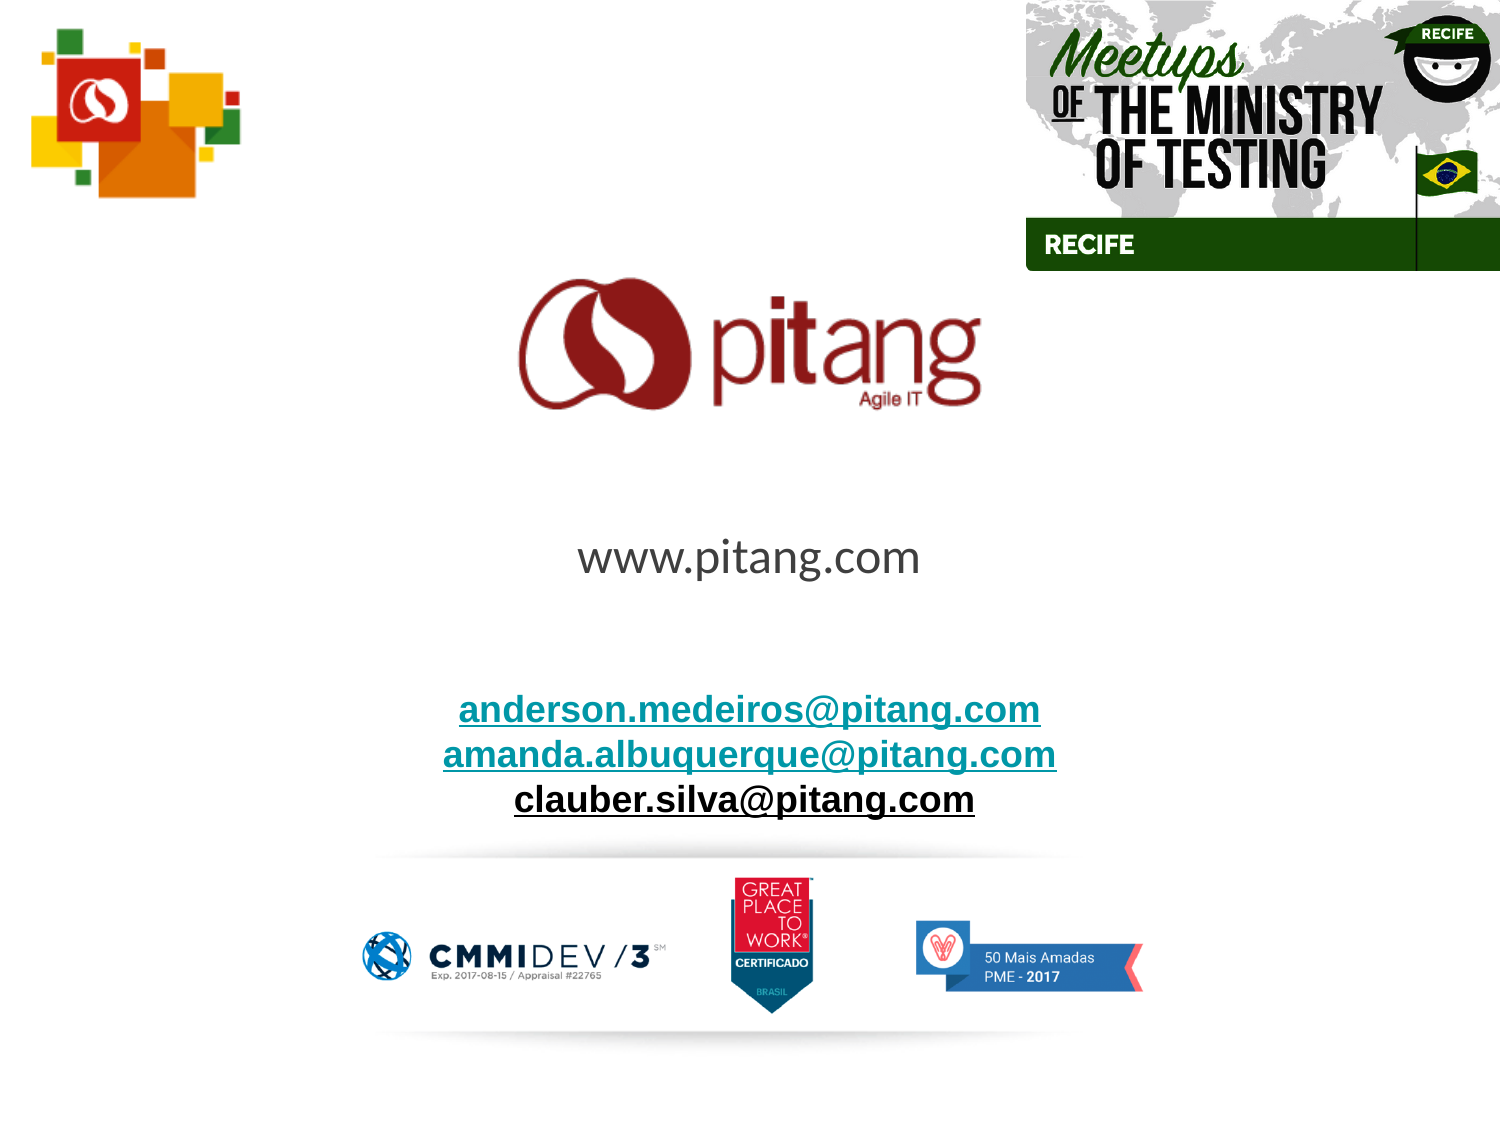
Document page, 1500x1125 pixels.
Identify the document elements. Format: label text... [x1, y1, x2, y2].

text_box www.pitang.com [112, 516, 1388, 610]
picture [0, 0, 1500, 1063]
text_box anderson.medeiros@pitang.com amanda.albuquerque@pitang.com clauber.silva@pitang.com [148, 670, 1351, 811]
